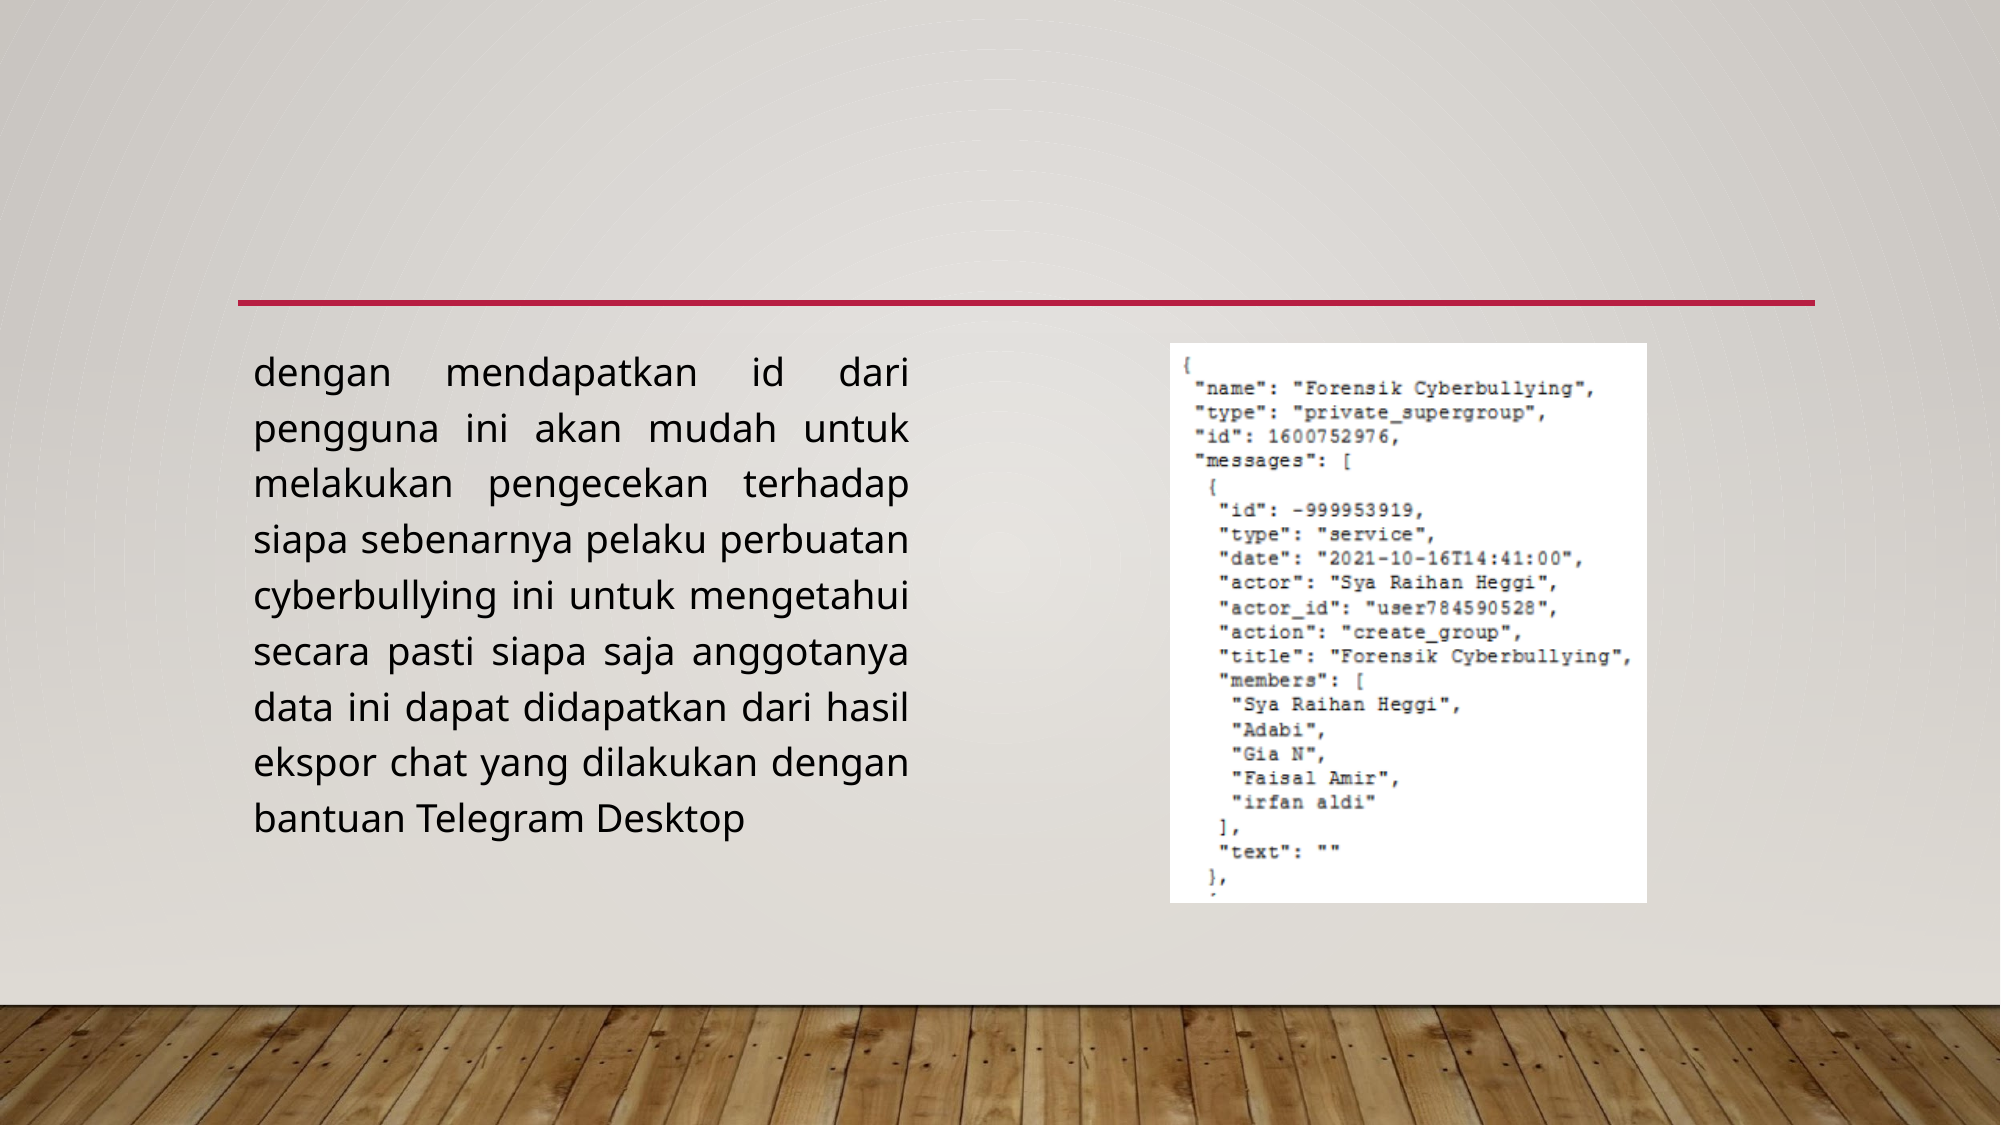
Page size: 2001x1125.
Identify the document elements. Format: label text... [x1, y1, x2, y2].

list dengan mendapatkan id dari pengguna ini akan mudah untuk melakukan pengecekan terhadap siapa sebenarnya pelaku perbuatan cyberbullying ini untuk mengetahui secara pasti siapa saja anggotanya data ini dapat didapatkan dari hasil ekspor chat yang dilakukan dengan bantuan Telegram Desktop [238, 330, 926, 897]
picture [1170, 343, 1648, 904]
picture [0, 1005, 2000, 1125]
